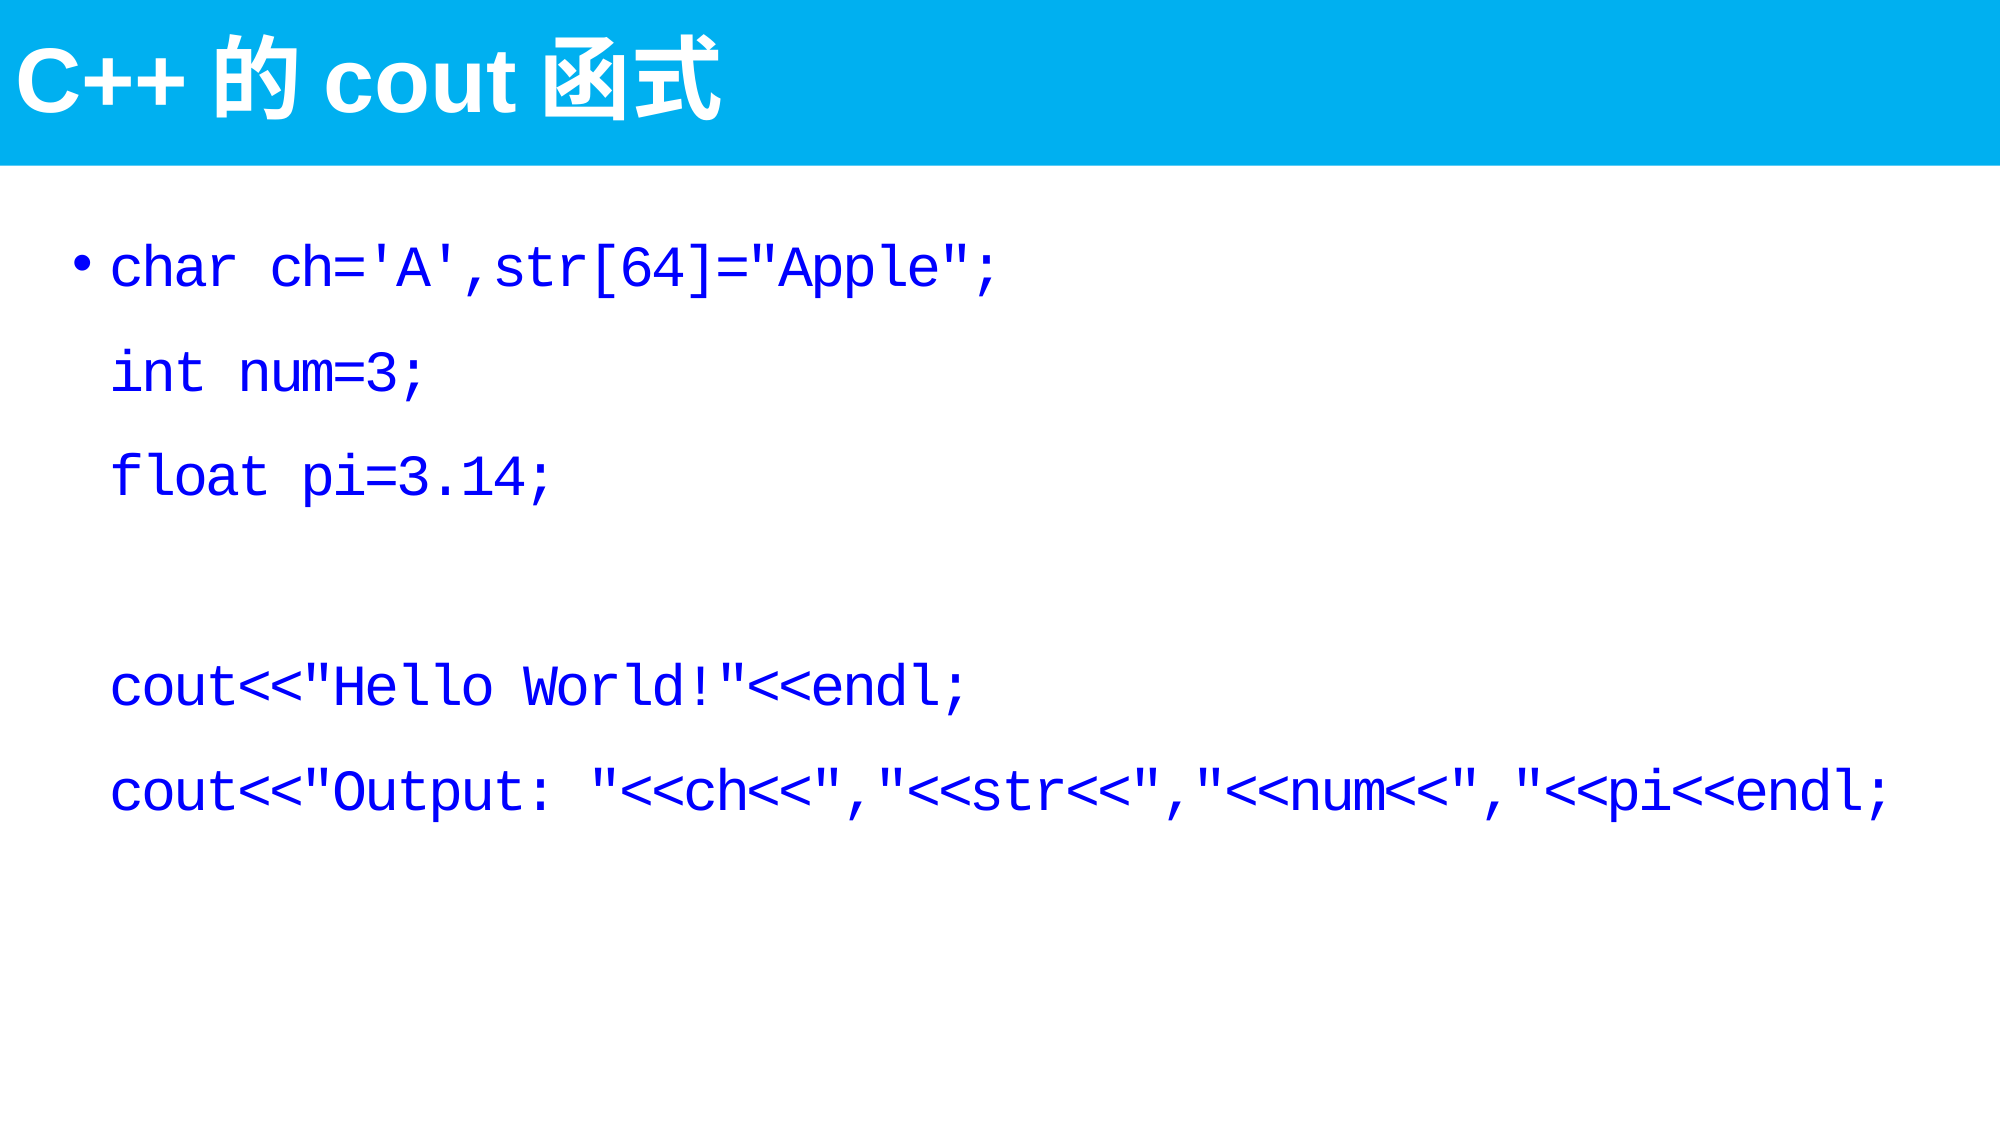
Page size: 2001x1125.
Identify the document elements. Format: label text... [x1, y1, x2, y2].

list char ch='A',str[64]="Apple"; int num=3; float pi=3.14; cout<<"Hello World!"<<endl; cout<<"Output: "<<ch<<","<<str<<","<<num<<","<<pi<<endl; [57, 185, 1968, 1045]
title C++的cout函式 [0, 0, 2000, 166]
